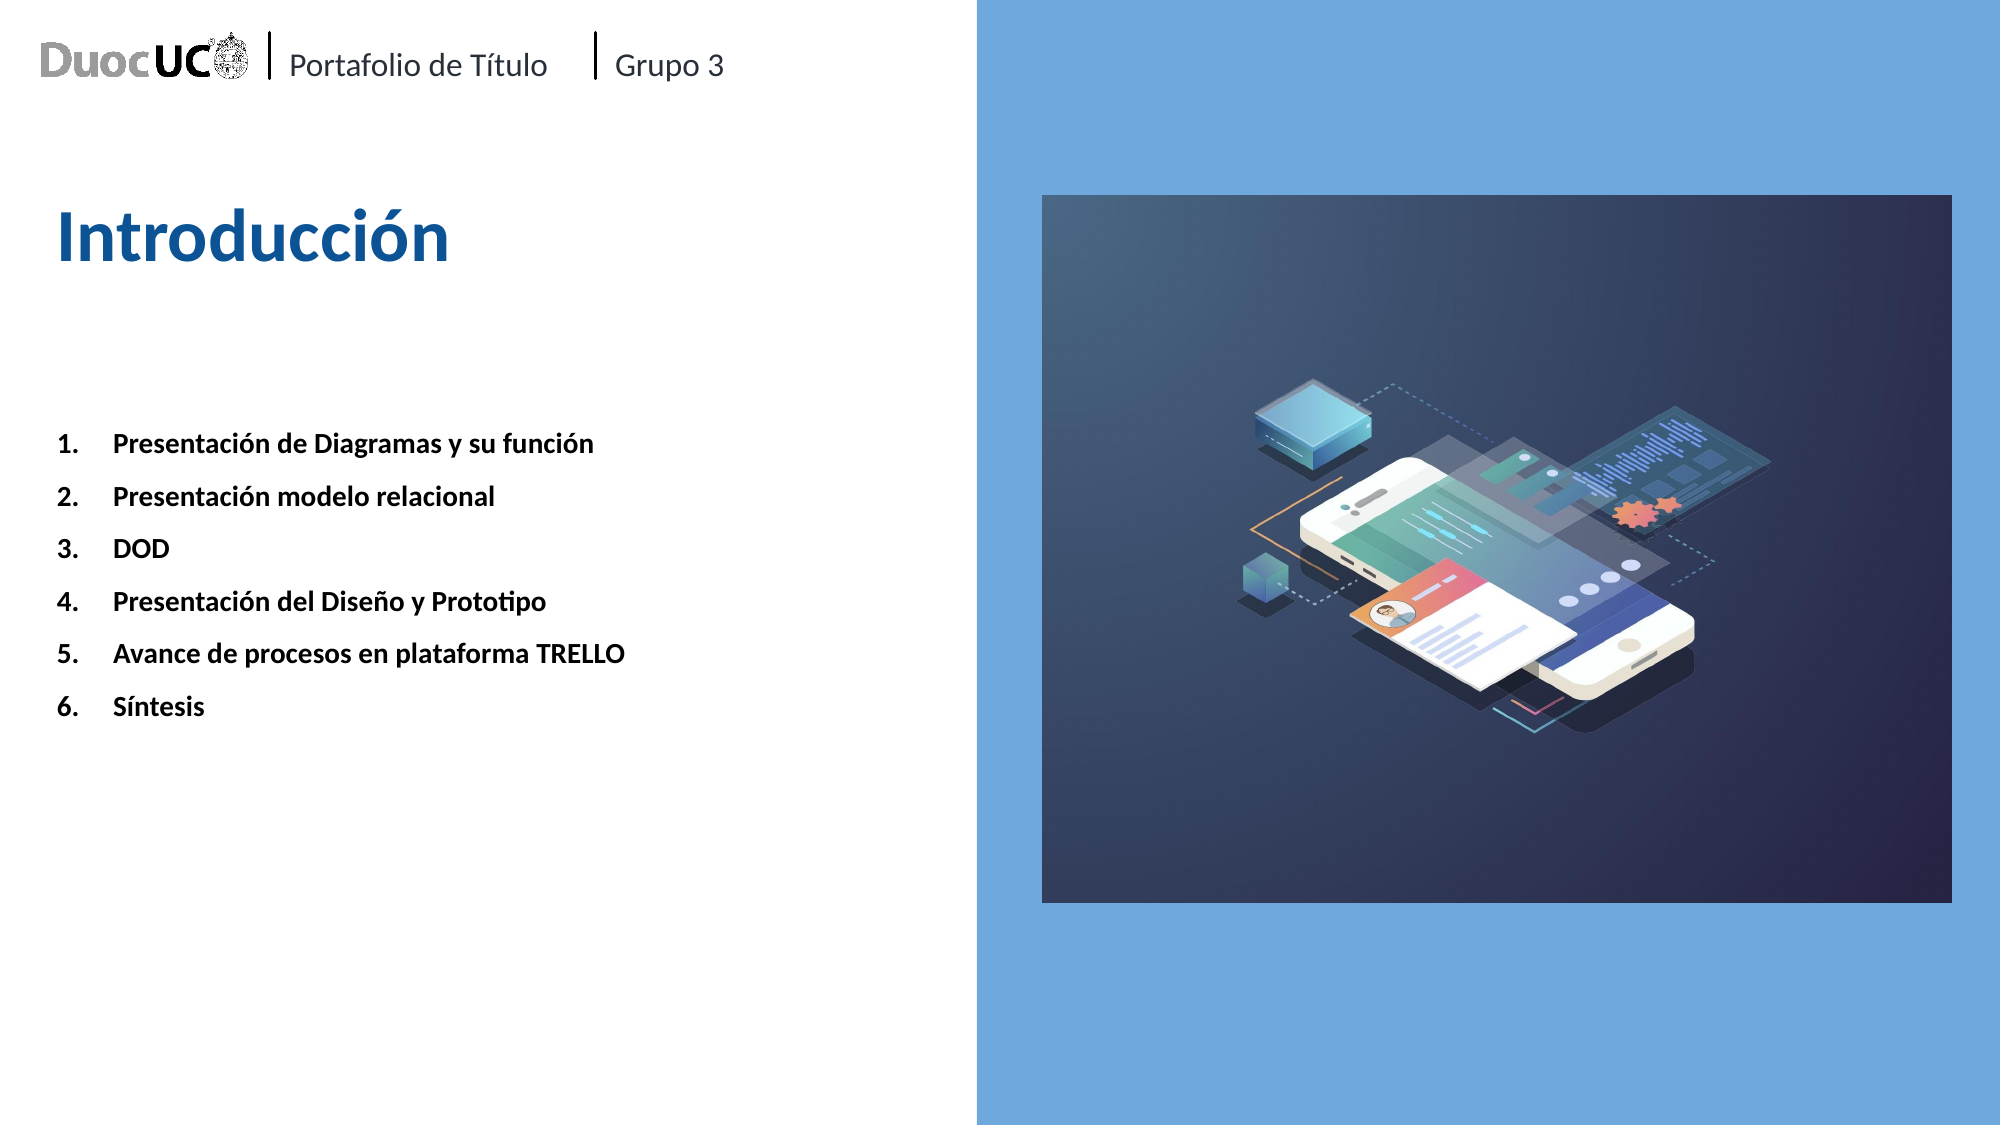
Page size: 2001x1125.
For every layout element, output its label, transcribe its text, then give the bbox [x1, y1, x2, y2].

text_box [976, 0, 2000, 1125]
text_box Portafolio de Título [274, 32, 600, 91]
picture [1042, 195, 1952, 903]
picture [41, 32, 248, 79]
text_box Presentación de Diagramas y su función Presentación modelo relacional DOD Presentación del Diseño y Prototipo Avance de procesos en plataforma TRELLO Síntesis [41, 399, 877, 850]
text_box Introducción [41, 173, 877, 285]
text_box Grupo 3 [600, 32, 1212, 91]
